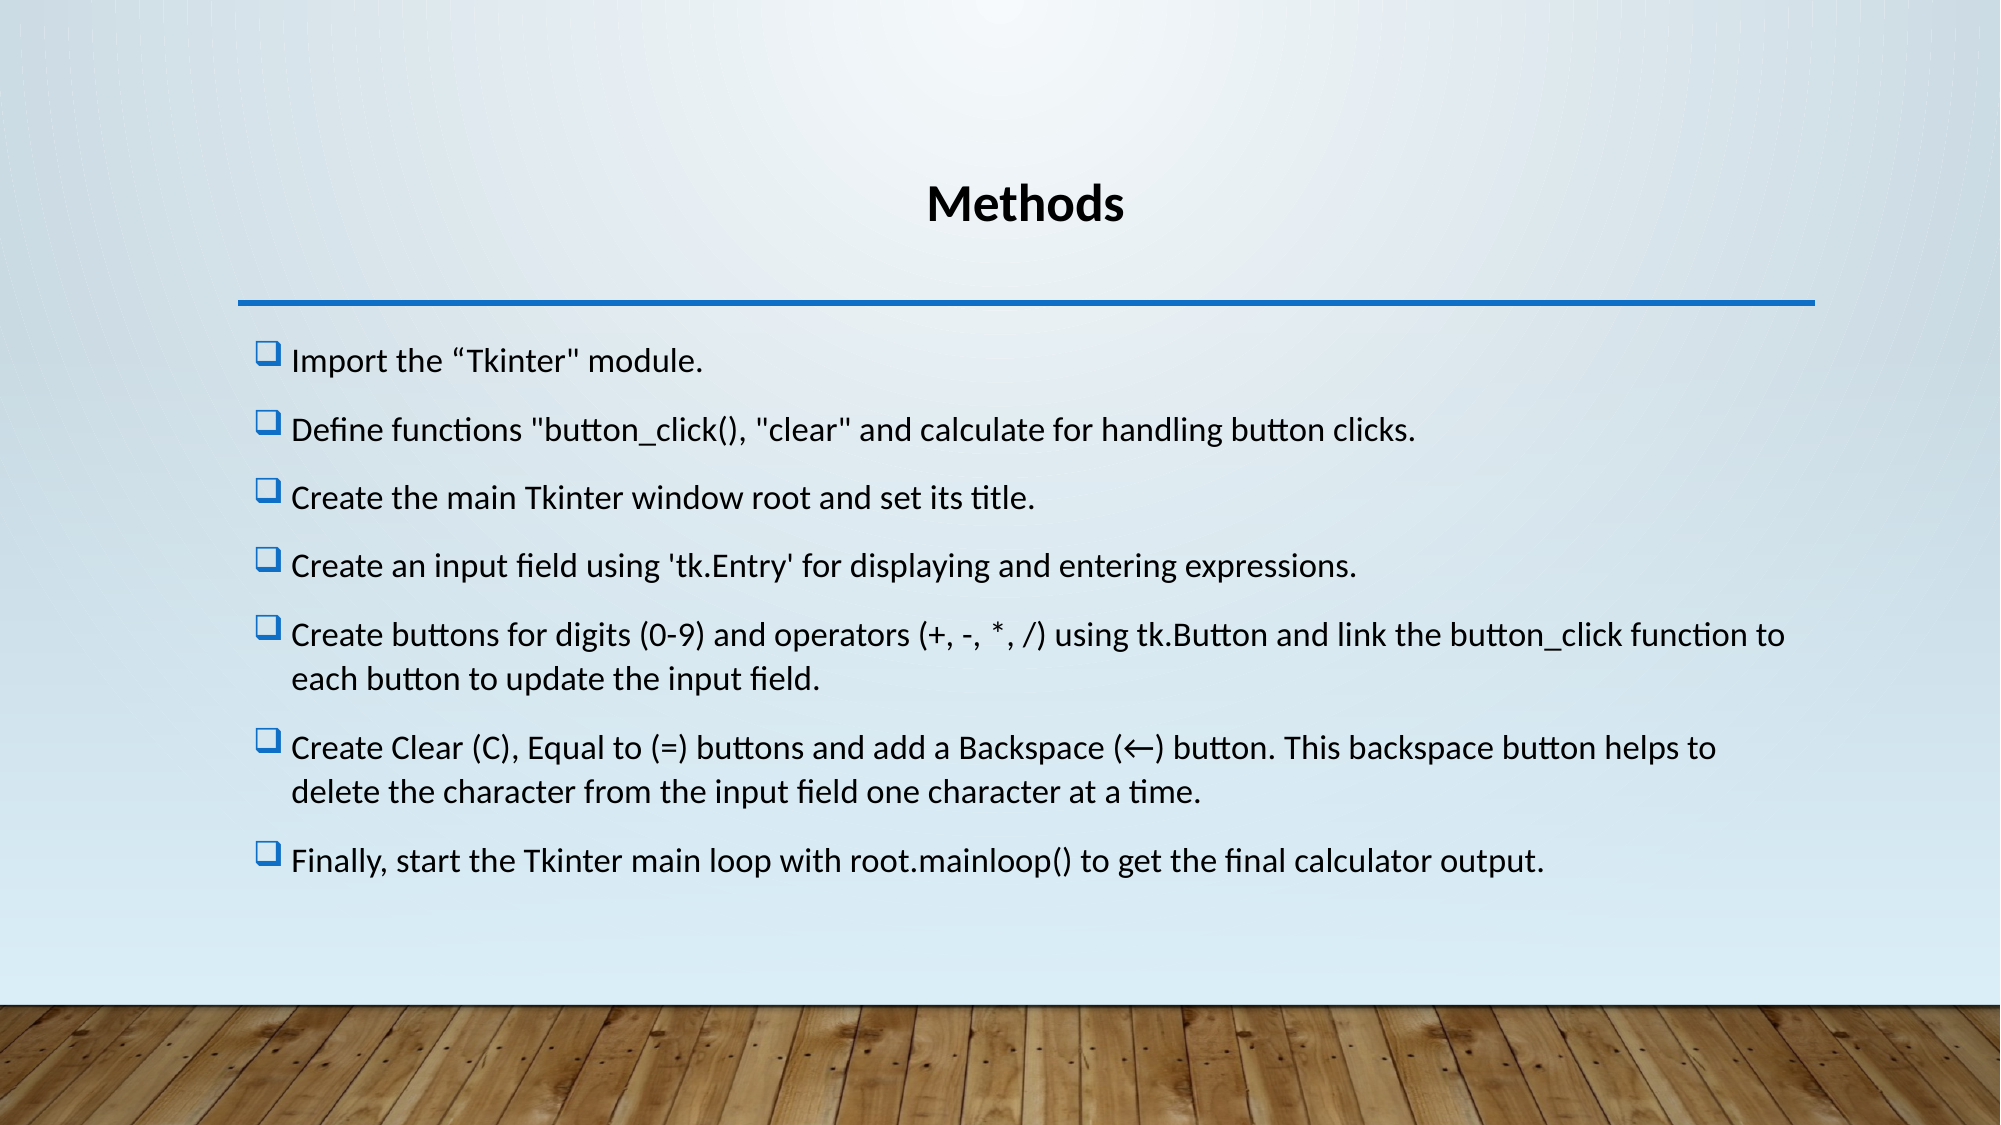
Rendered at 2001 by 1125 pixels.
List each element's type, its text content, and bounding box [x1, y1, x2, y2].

list Methods Import the “Tkinter" module. Define functions "button_click(), "clear" and calculate for handling button clicks. Create the main Tkinter window root and set its title. Create an input field using 'tk.Entry' for displaying and entering expressions. Create buttons for digits (0-9) and operators (+, -, *, /) using tk.Button and link the button_click function to each button to update the input field. Create Clear (C), Equal to (=) buttons and add a Backspace (←) button. This backspace button helps to delete the character from the input field one character at a time. Finally, start the Tkinter main loop with root.mainloop() to get the final calculator output. [238, 147, 1814, 897]
picture [0, 1005, 2000, 1125]
